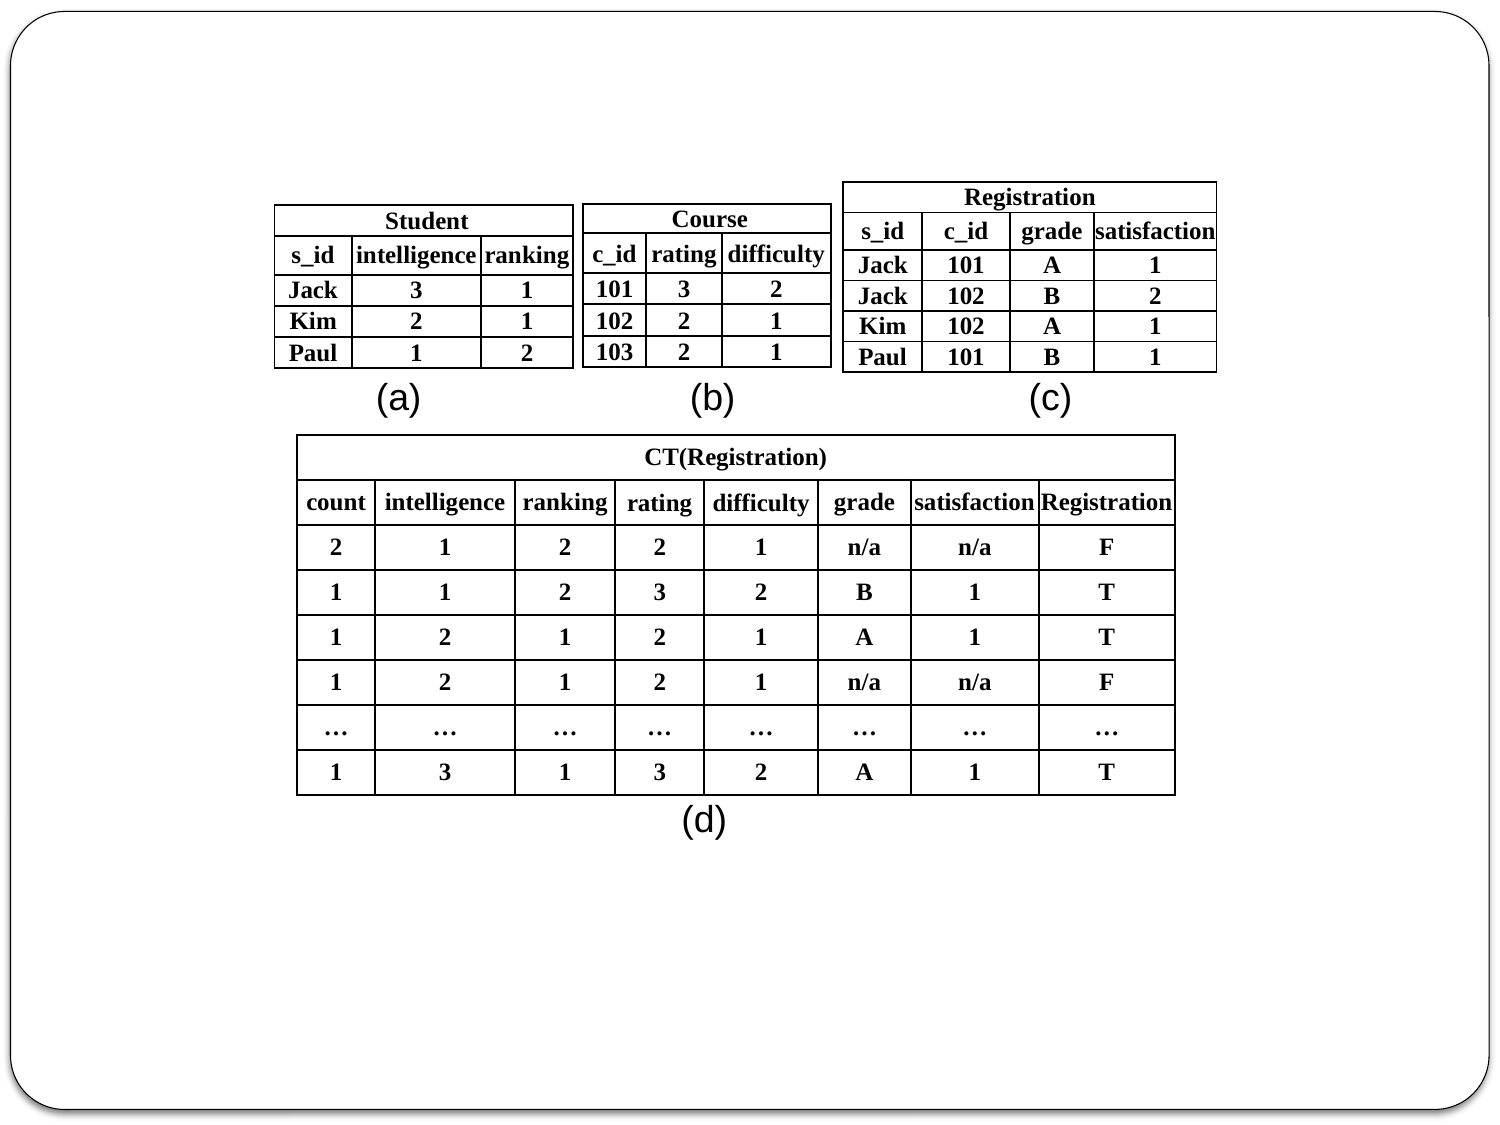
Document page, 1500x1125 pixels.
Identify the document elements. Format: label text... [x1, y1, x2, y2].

table_cell 102 [923, 281, 1009, 310]
table_cell A [819, 751, 910, 794]
table_cell intelligence [376, 481, 514, 524]
table_cell s_id [275, 237, 351, 274]
table_cell s_id [844, 213, 921, 249]
table_cell 1 [705, 661, 817, 704]
table_cell count [298, 481, 374, 524]
table_cell grade [1011, 213, 1093, 249]
table_cell n/a [912, 526, 1038, 569]
table_cell Paul [844, 342, 921, 371]
table_cell c_id [923, 213, 1009, 249]
table_cell 102 [584, 305, 645, 335]
table_cell 101 [923, 251, 1009, 280]
table_cell 1 [705, 616, 817, 659]
table_cell 1 [1095, 251, 1216, 280]
table_cell 2 [482, 338, 572, 367]
table_cell satisfaction [1095, 213, 1216, 249]
table_cell 2 [616, 616, 703, 659]
table_cell 1 [298, 571, 374, 614]
table_header Course [584, 205, 830, 232]
table_cell Jack [275, 276, 351, 305]
table_cell 1 [376, 571, 514, 614]
table_cell 2 [353, 307, 480, 336]
table_cell rating [647, 234, 721, 272]
table_cell … [616, 706, 703, 749]
table_cell 103 [584, 337, 645, 366]
table_cell 1 [912, 616, 1038, 659]
table_header CT(Registration) [298, 436, 1174, 479]
table_cell difficulty [723, 234, 830, 272]
table_cell rating [616, 481, 703, 524]
table_header Student [275, 206, 572, 235]
text_box [675, 365, 769, 425]
table_cell 2 [705, 571, 817, 614]
table_cell 1 [482, 307, 572, 336]
table_cell 2 [376, 616, 514, 659]
table_cell 1 [376, 526, 514, 569]
table_cell 3 [616, 571, 703, 614]
table_header Registration [844, 183, 1216, 212]
text_box (a) [361, 365, 455, 425]
table_cell difficulty [705, 481, 817, 524]
table_cell 1 [298, 751, 374, 794]
table_cell 2 [616, 661, 703, 704]
table_cell 1 [516, 661, 614, 704]
table_cell 3 [353, 276, 480, 305]
table_cell F [1040, 526, 1174, 569]
table_cell ranking [482, 237, 572, 274]
table_cell … [819, 706, 910, 749]
table_cell … [912, 706, 1038, 749]
table_cell Jack [844, 251, 921, 280]
table_cell … [376, 706, 514, 749]
table_cell 3 [616, 751, 703, 794]
table_cell 2 [647, 305, 721, 335]
table_cell ranking [516, 481, 614, 524]
table_cell T [1040, 571, 1174, 614]
text_box (c) [1013, 365, 1107, 426]
table_cell T [1040, 616, 1174, 659]
table_cell satisfaction [912, 481, 1038, 524]
table_cell Kim [275, 307, 351, 336]
text_box (d) [666, 787, 760, 847]
table_cell A [1011, 312, 1093, 341]
table_cell 1 [1095, 342, 1216, 371]
table_cell n/a [912, 661, 1038, 704]
table_cell intelligence [353, 237, 480, 274]
table_cell T [1040, 751, 1174, 794]
table_cell 1 [516, 616, 614, 659]
table_cell 2 [1095, 281, 1216, 310]
table_cell Registration [1040, 481, 1174, 524]
table_cell 3 [647, 274, 721, 303]
table_cell … [516, 706, 614, 749]
table_cell B [1011, 281, 1093, 310]
table_cell 1 [298, 661, 374, 704]
table_cell 2 [516, 526, 614, 569]
table_cell 2 [647, 337, 721, 366]
table_cell 2 [705, 751, 817, 794]
table_cell … [1040, 706, 1174, 749]
table_cell 102 [923, 312, 1009, 341]
table_cell Jack [844, 281, 921, 310]
table_cell 1 [705, 526, 817, 569]
table_cell B [819, 571, 910, 614]
table_cell 1 [723, 305, 830, 335]
table_cell … [705, 706, 817, 749]
table_cell n/a [819, 526, 910, 569]
table_cell 2 [723, 274, 830, 303]
table_cell B [1011, 342, 1093, 371]
table_cell F [1040, 661, 1174, 704]
table_cell 2 [376, 661, 514, 704]
table_cell c_id [584, 234, 645, 272]
table_cell grade [819, 481, 910, 524]
table_cell 1 [912, 751, 1038, 794]
table_cell Kim [844, 312, 921, 341]
table_cell 101 [584, 274, 645, 303]
table_cell 101 [923, 342, 1009, 371]
table_cell 1 [1095, 312, 1216, 341]
table_cell 1 [516, 751, 614, 794]
table_cell 1 [912, 571, 1038, 614]
table_cell Paul [275, 338, 351, 367]
table_cell 2 [616, 526, 703, 569]
table_cell 1 [298, 616, 374, 659]
table_cell A [819, 616, 910, 659]
table_cell 1 [482, 276, 572, 305]
table_cell 1 [353, 338, 480, 367]
table_cell 2 [298, 526, 374, 569]
table_cell 3 [376, 751, 514, 794]
table_cell 2 [516, 571, 614, 614]
table_cell … [298, 706, 374, 749]
table_cell n/a [819, 661, 910, 704]
table_cell 1 [723, 337, 830, 366]
table_cell A [1011, 251, 1093, 280]
